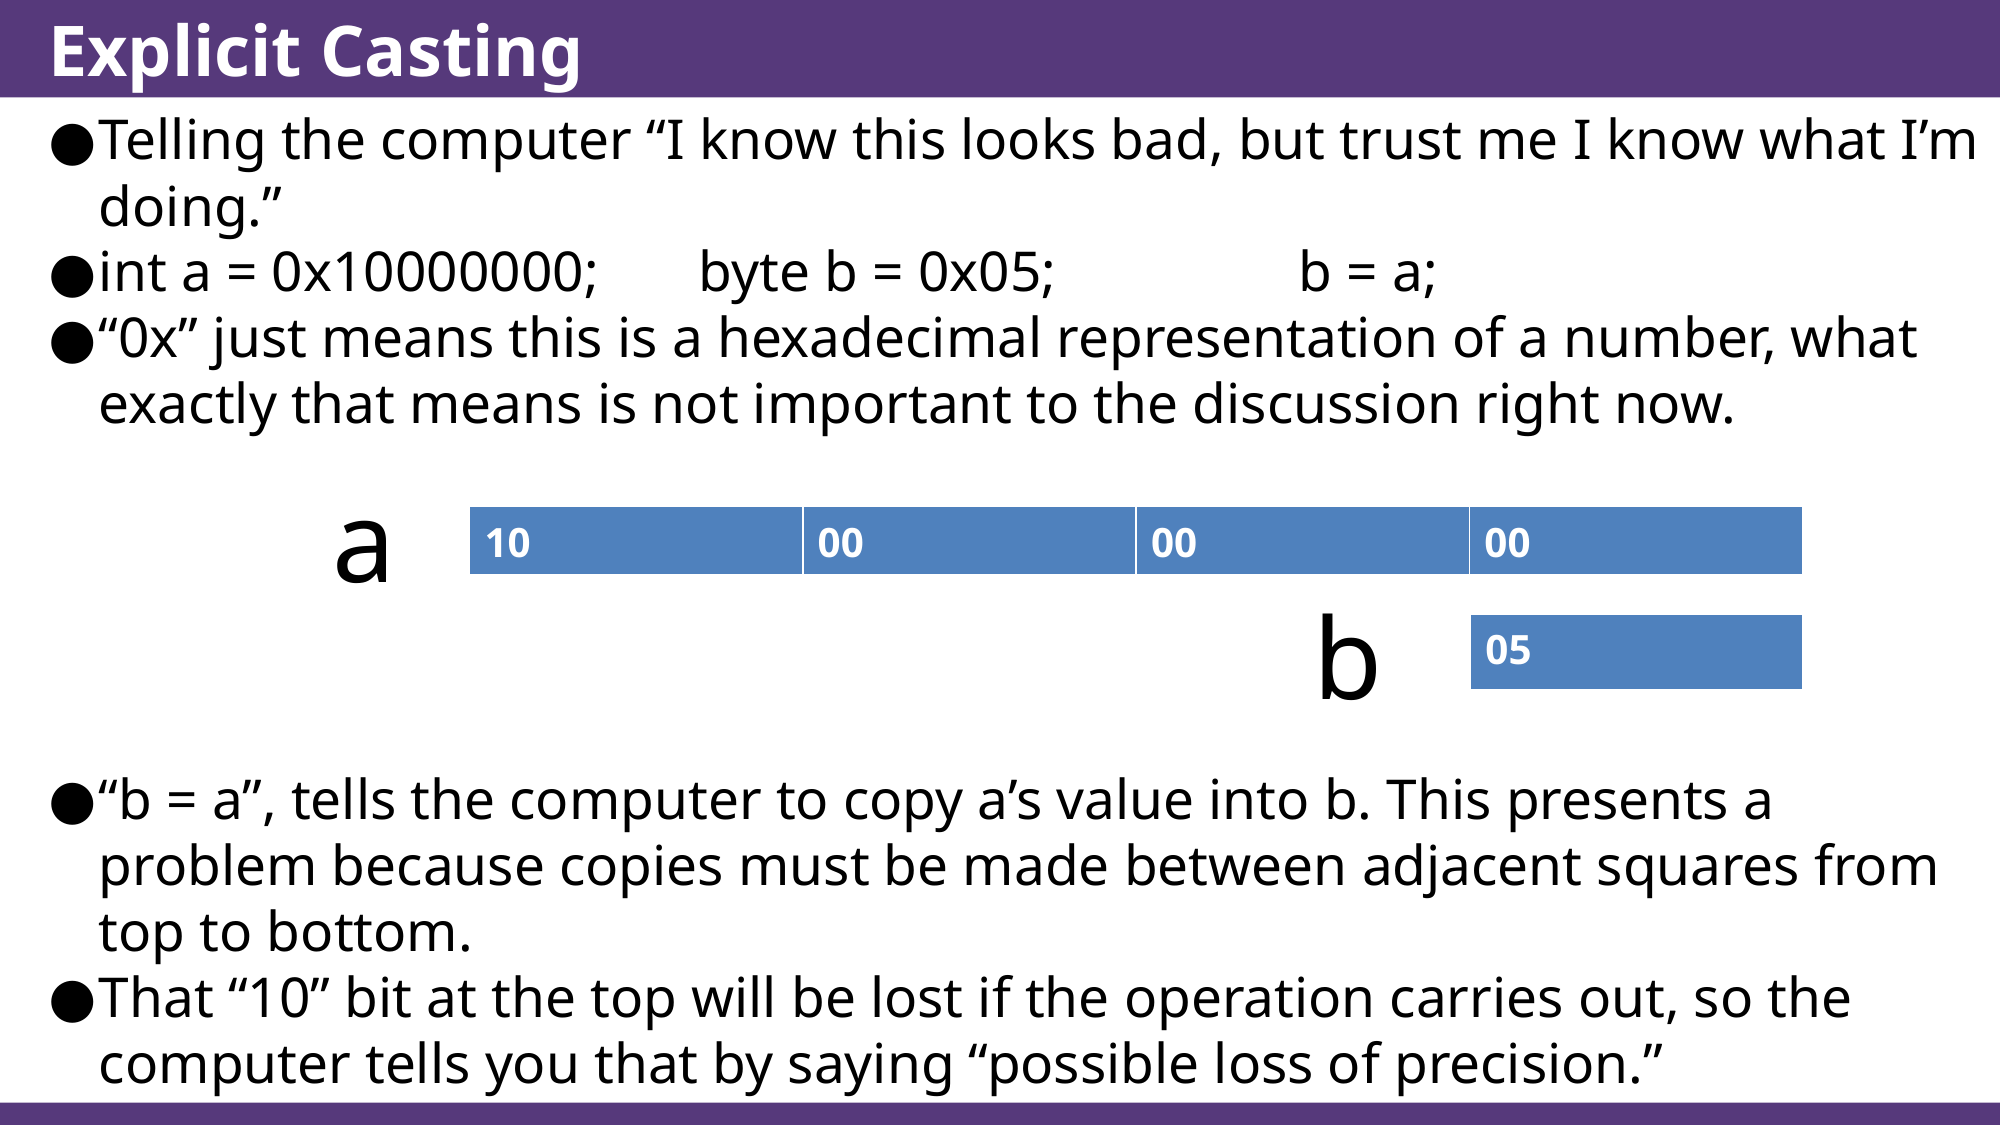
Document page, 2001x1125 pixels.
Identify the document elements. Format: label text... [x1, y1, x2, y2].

text_box a [331, 462, 349, 613]
table_header 00 [804, 507, 1135, 574]
text_box b [1298, 579, 1398, 730]
list Telling the computer “I know this looks bad, but trust me I know what I’m doing.” int a = 0x10000000; byte b = 0x05; b = a; “0x” just means this is a hexadecimal representation of a number, what exactly that means is not important to the discussion right now. “b = a”, tells the computer to copy a’s value into b. This presents a problem because copies must be made between adjacent squares from top to bottom. That “10” bit at the top will be lost if the operation carries out, so the computer tells you that by saying “possible loss of precision.” [33, 97, 2000, 1043]
table_header 05 [1471, 615, 1802, 689]
table_header 00 [1137, 507, 1469, 574]
table_header 10 [470, 507, 802, 574]
title Explicit Casting [33, 0, 2000, 97]
table_header 00 [1470, 507, 1802, 574]
